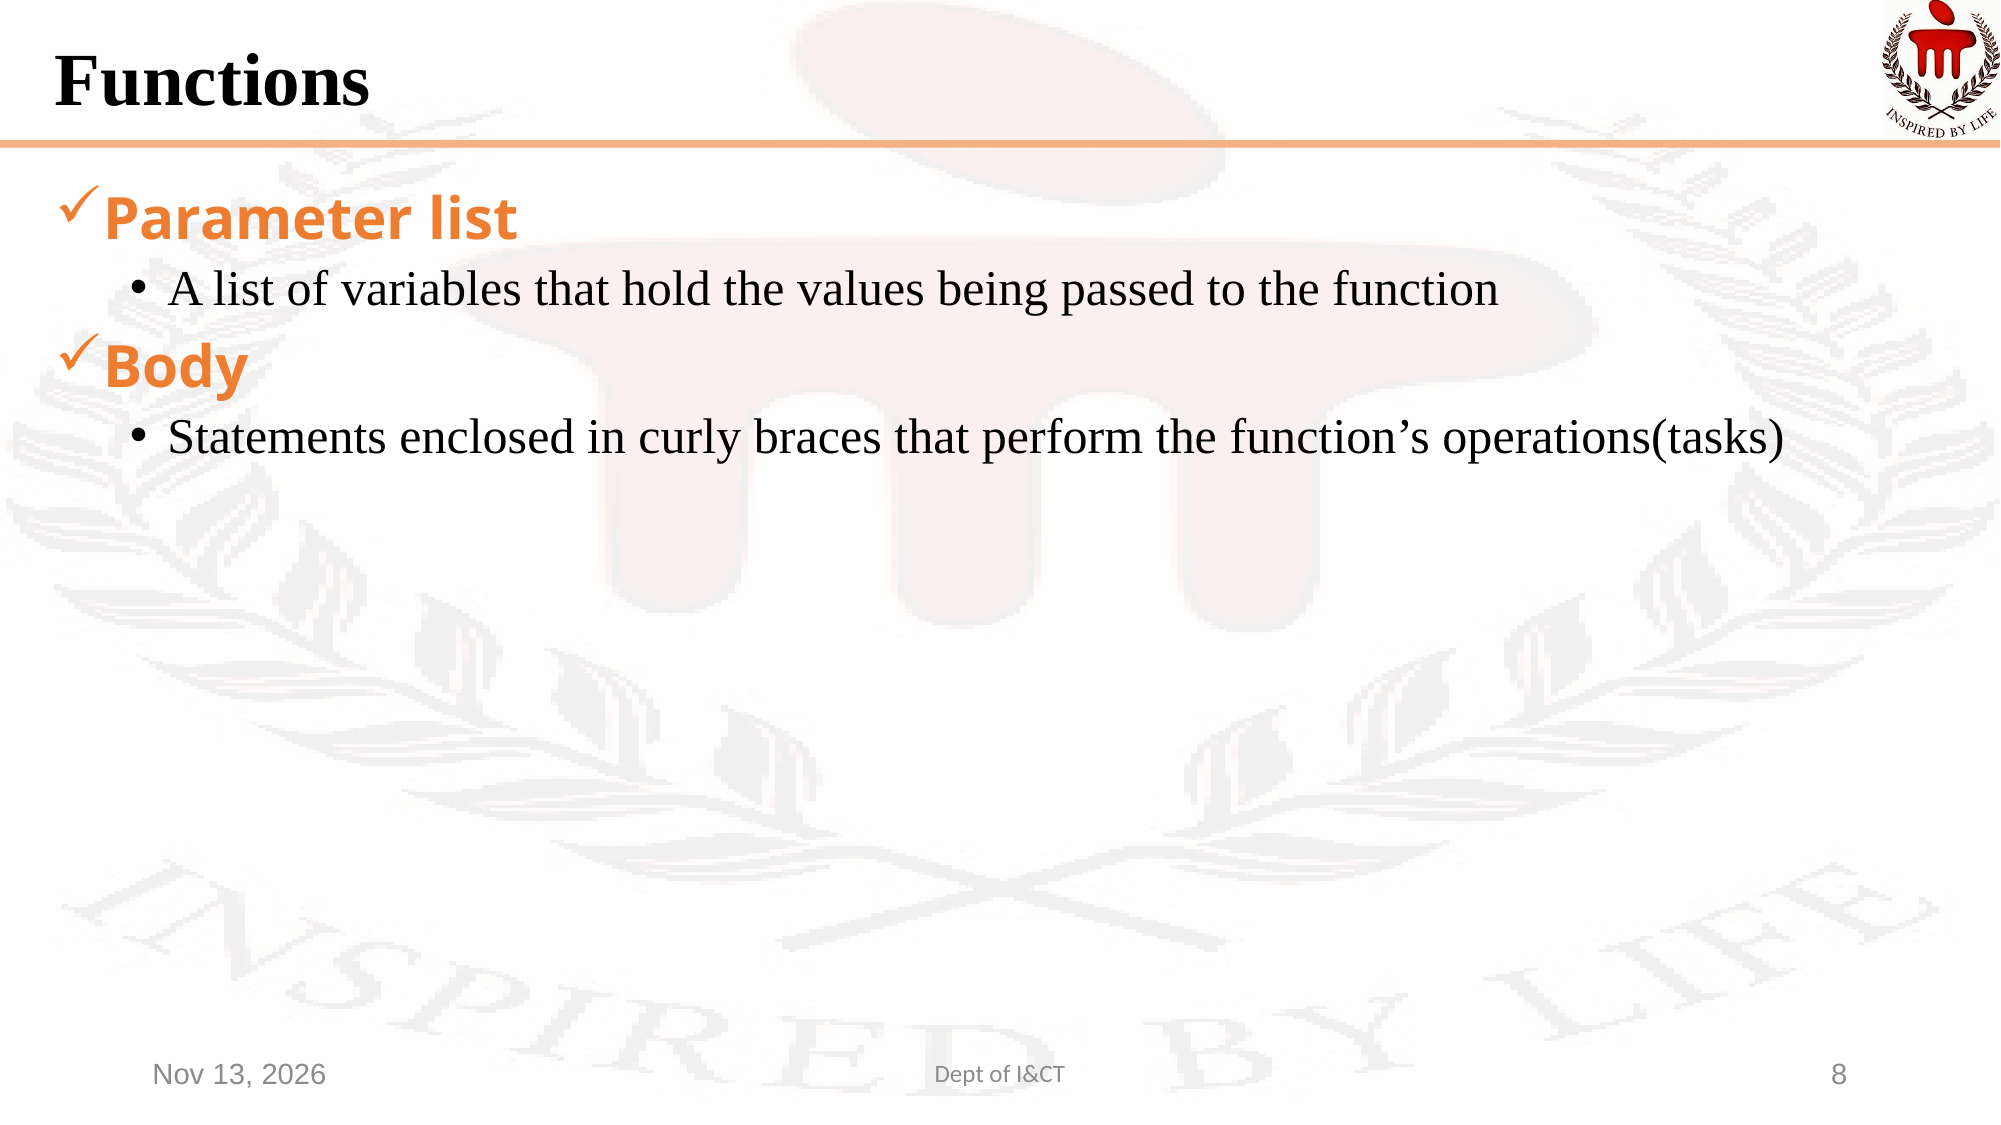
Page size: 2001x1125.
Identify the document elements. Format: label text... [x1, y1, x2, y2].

title Functions [39, 22, 1863, 141]
footer Dept of I&CT [662, 1042, 1338, 1103]
slide_number 8 [1412, 1042, 1863, 1103]
slide_number 5-Oct-21 [137, 1042, 588, 1103]
list Parameter list A list of variables that hold the values being passed to the function Body Statements enclosed in curly braces that perform the function’s operations(tasks) [39, 181, 1972, 857]
picture [1882, 0, 2000, 140]
